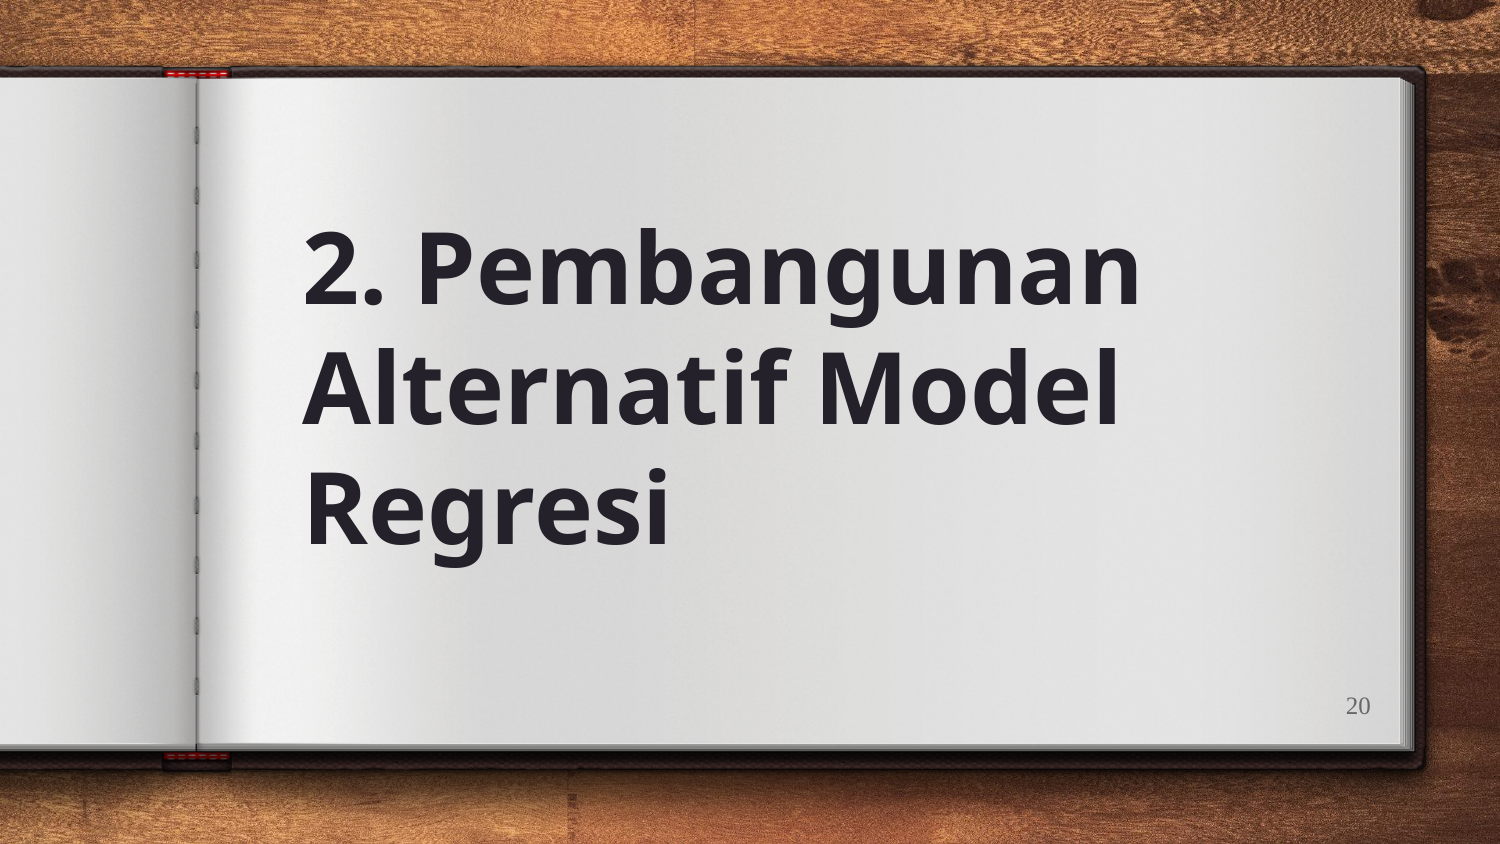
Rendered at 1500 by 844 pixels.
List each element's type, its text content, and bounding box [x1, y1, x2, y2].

title 2. Pembangunan Alternatif Model Regresi [287, 195, 1369, 580]
picture [0, 0, 1500, 844]
slide_number 20 [1295, 672, 1386, 737]
